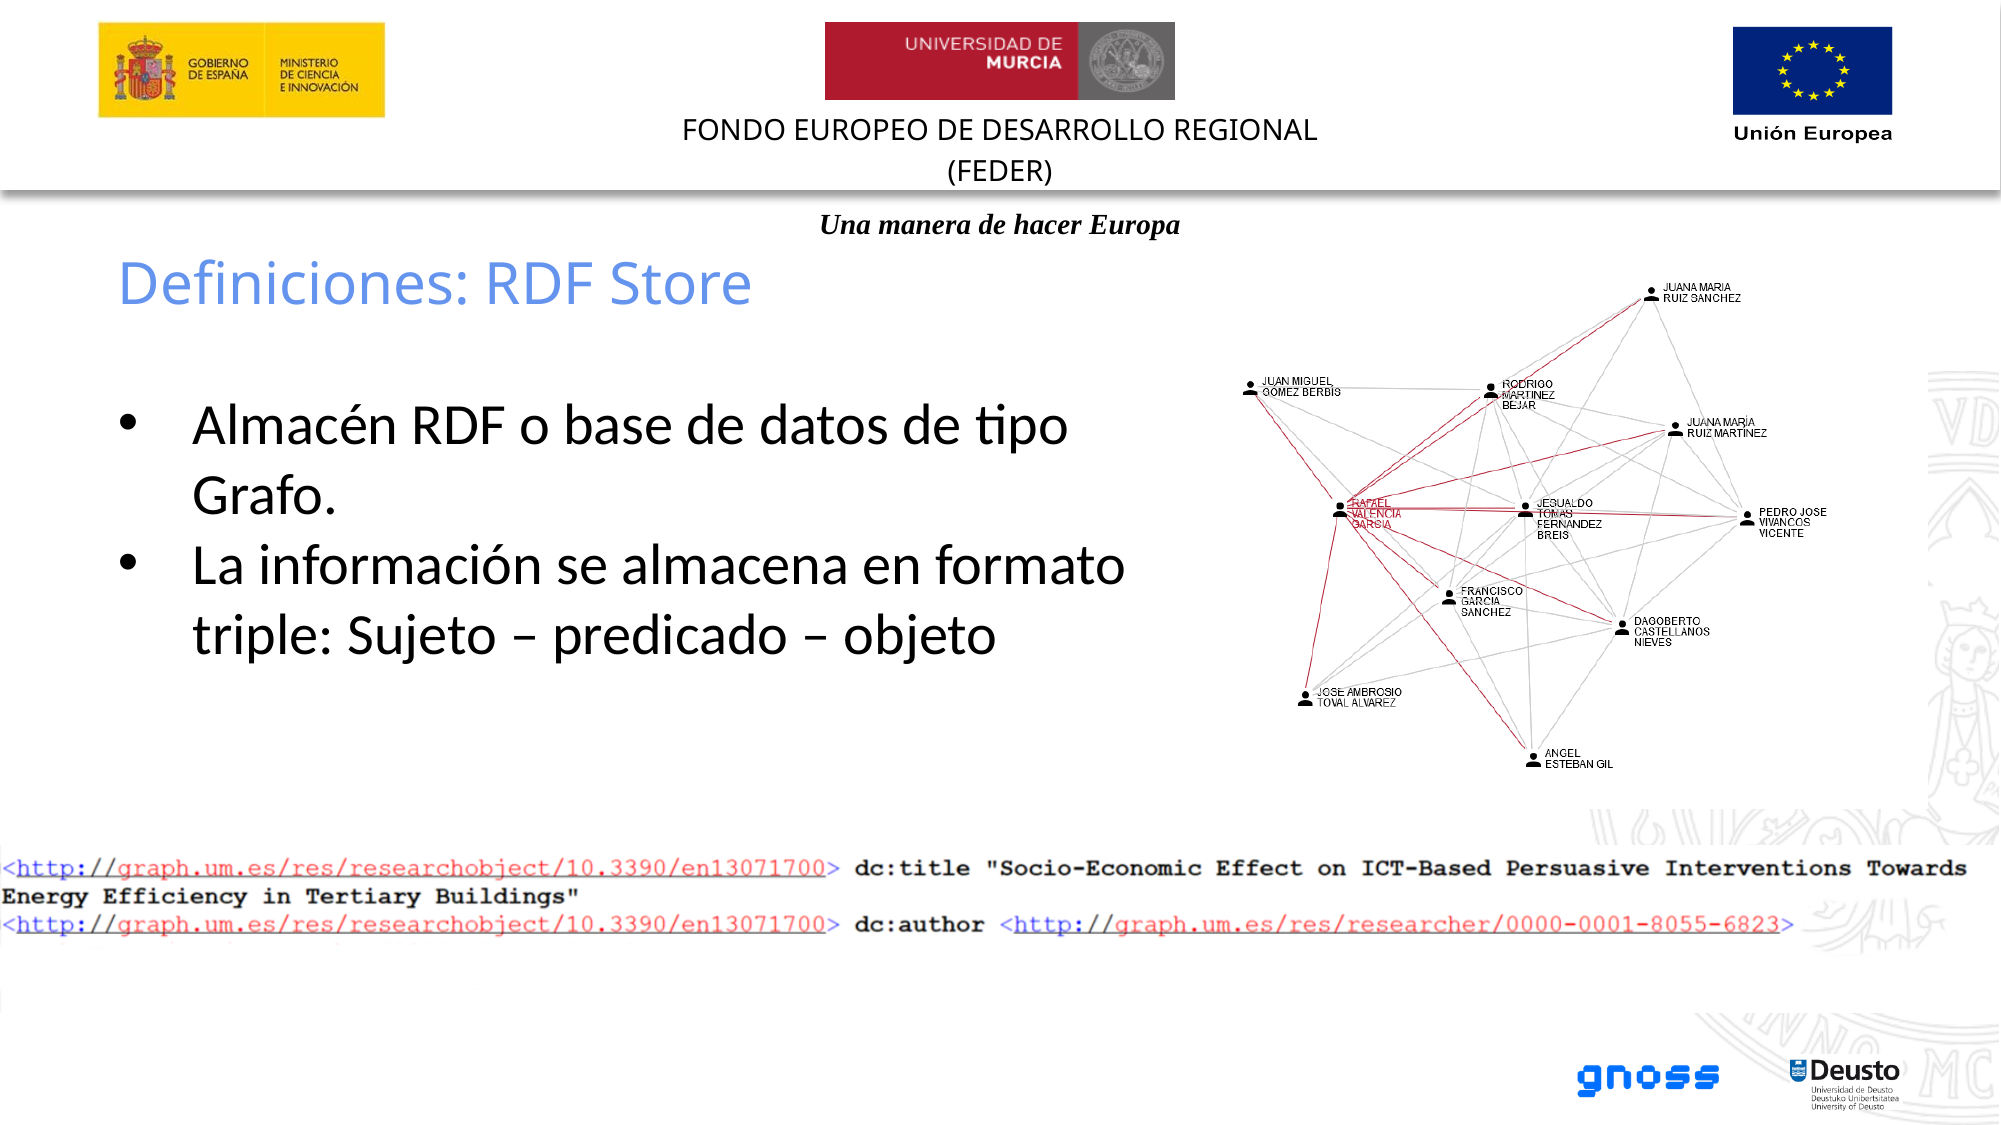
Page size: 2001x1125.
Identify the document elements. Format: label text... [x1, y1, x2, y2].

picture [97, 20, 387, 119]
picture [0, 258, 2000, 1125]
text_box Definiciones: RDF Store Almacén RDF o base de datos de tipo Grafo. La información se almacena en formato triple: Sujeto – predicado – objeto [103, 238, 1168, 744]
picture [1726, 22, 1904, 148]
picture [825, 22, 1175, 100]
